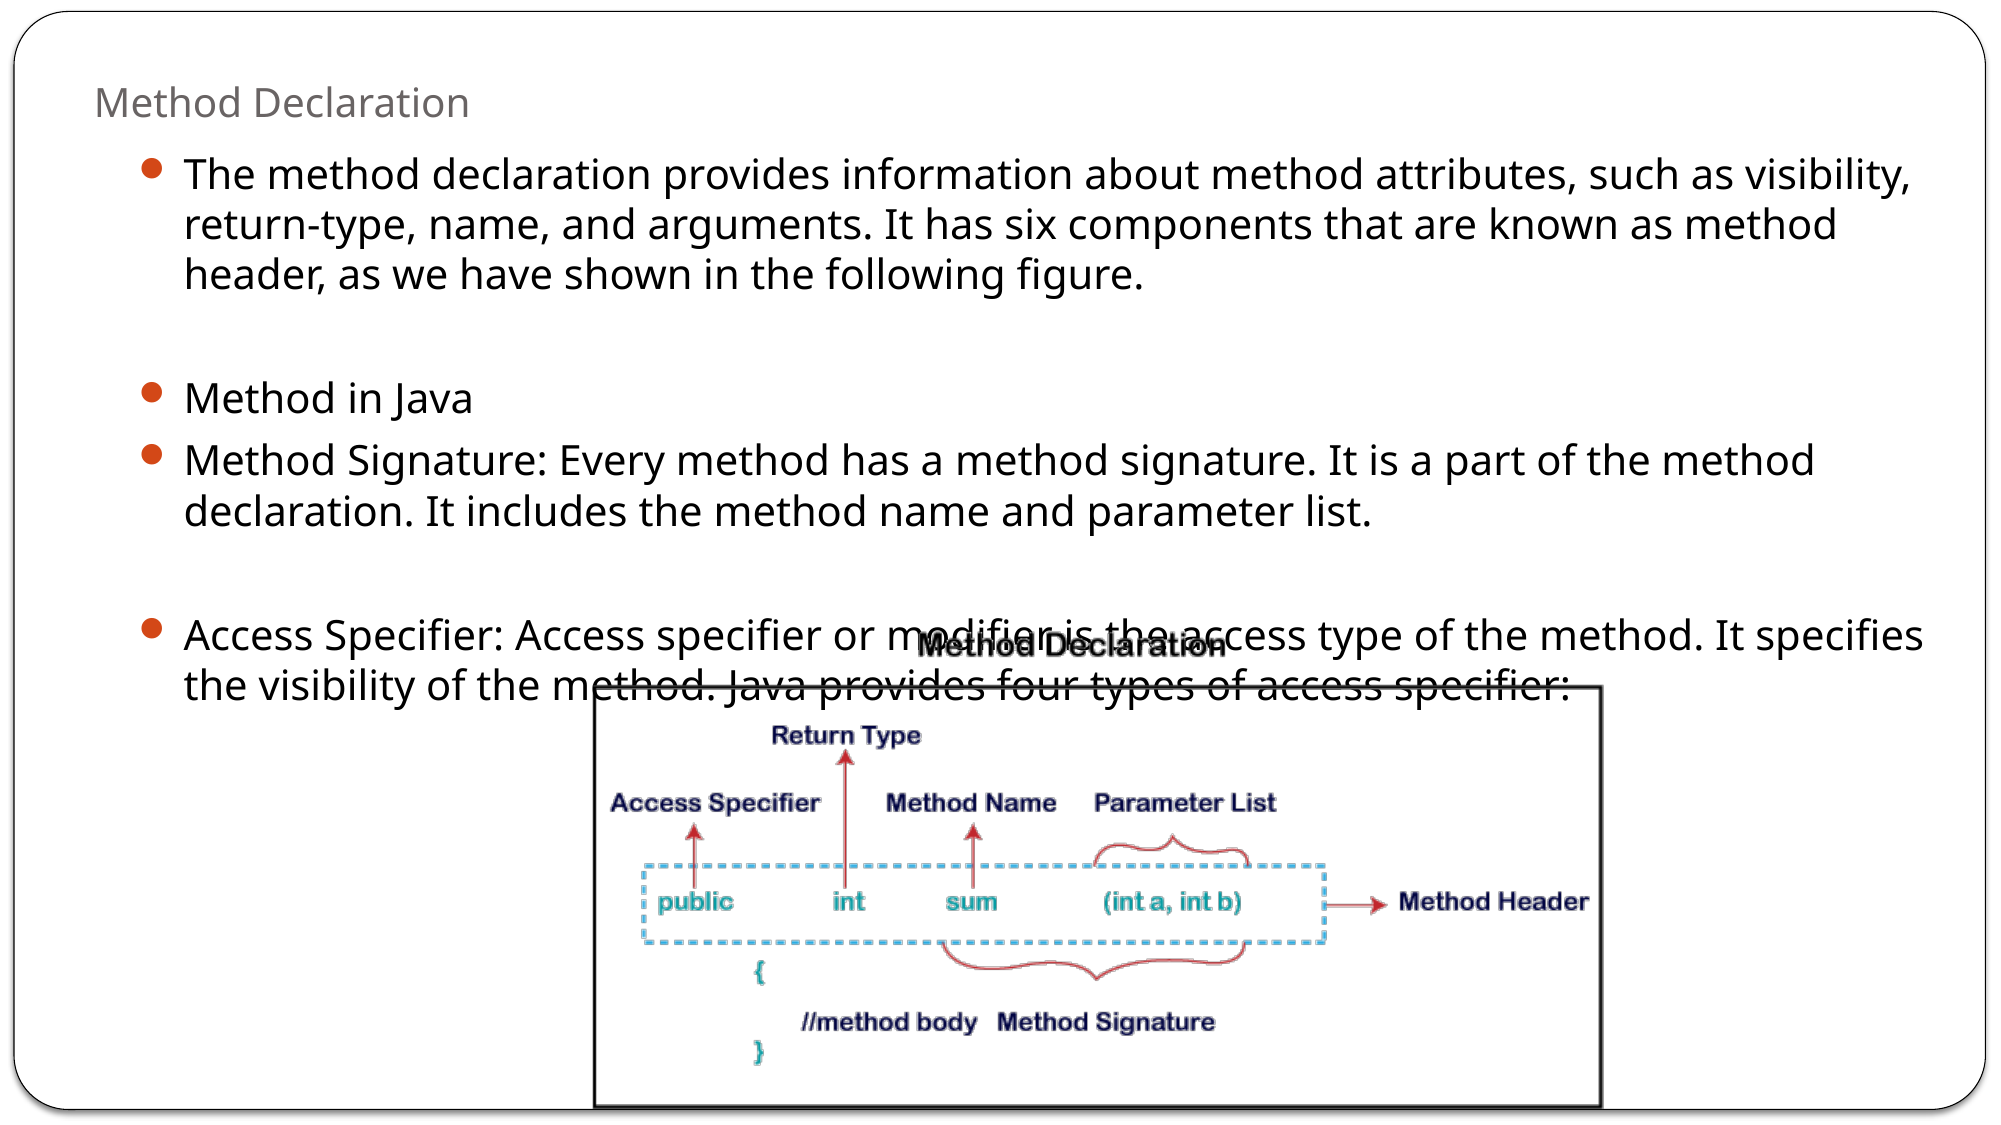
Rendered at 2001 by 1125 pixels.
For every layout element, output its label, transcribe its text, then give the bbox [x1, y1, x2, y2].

text_box The method declaration provides information about method attributes, such as visibility, return-type, name, and arguments. It has six components that are known as method header, as we have shown in the following figure. Method in Java Method Signature: Every method has a method signature. It is a part of the method declaration. It includes the method name and parameter list. Access Specifier: Access specifier or modifier is the access type of the method. It specifies the visibility of the method. Java provides four types of access specifier: [123, 78, 1957, 841]
picture [551, 618, 1646, 1125]
title Method Declaration [79, 69, 1780, 141]
